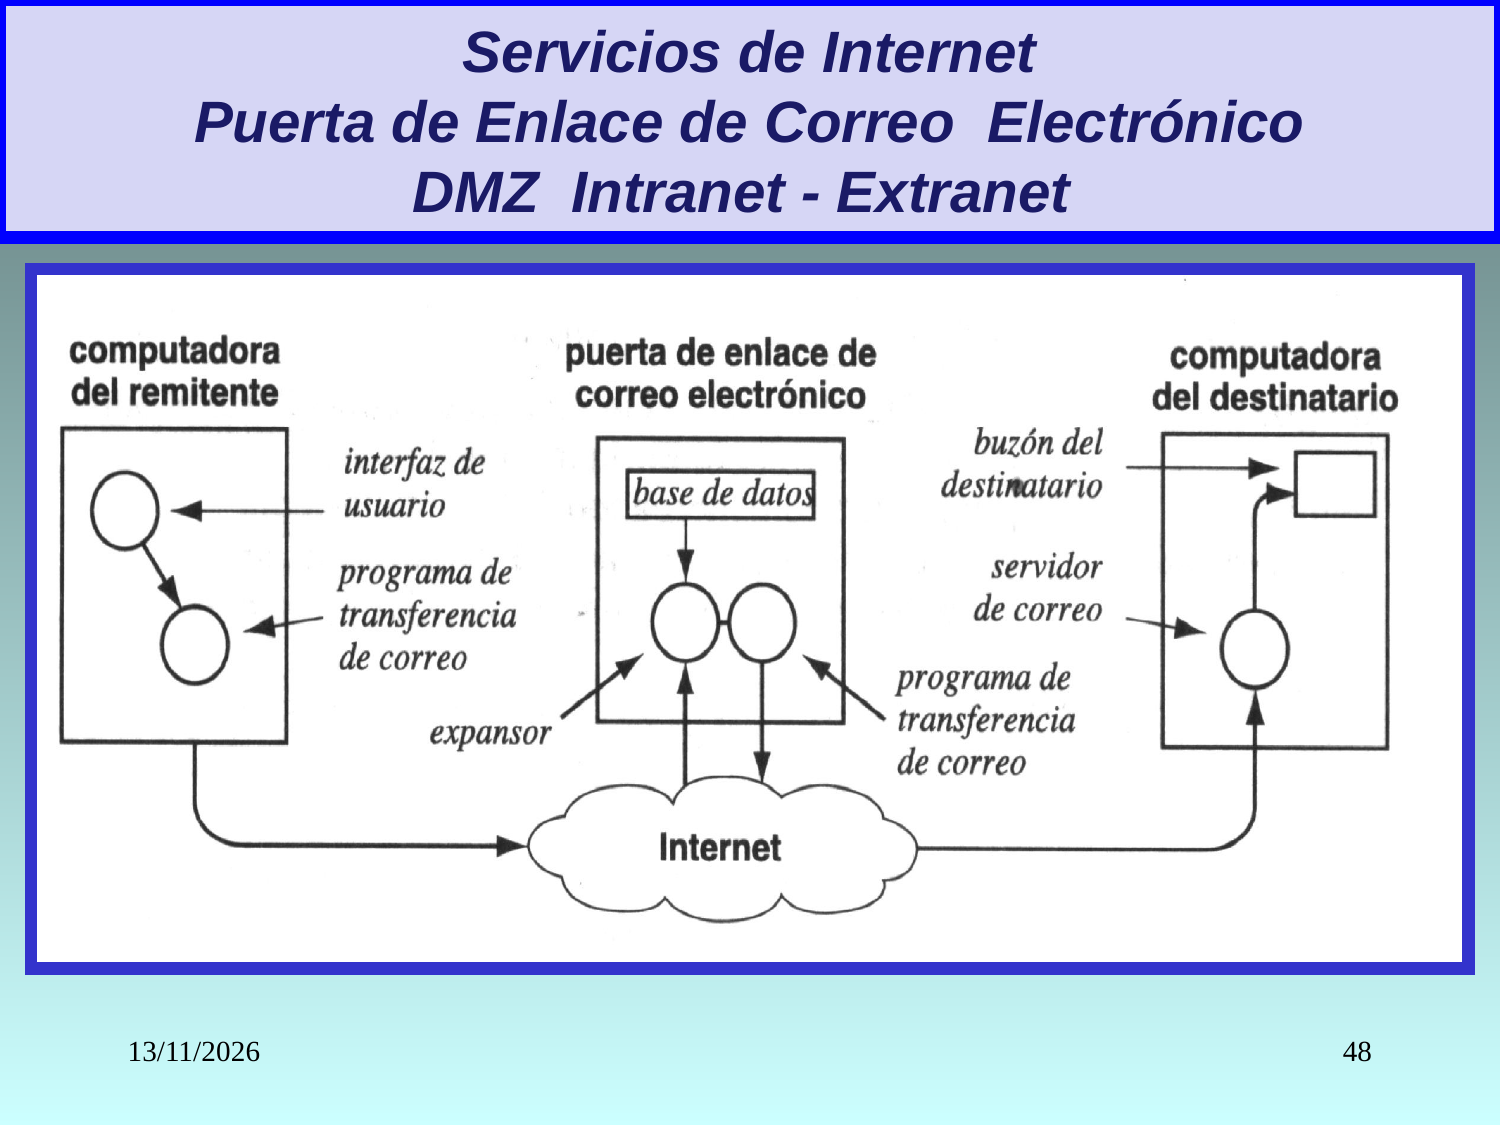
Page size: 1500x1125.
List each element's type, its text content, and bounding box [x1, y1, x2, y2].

picture [37, 274, 1463, 963]
slide_number 48 [1074, 1024, 1388, 1101]
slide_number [112, 1024, 426, 1101]
title Servicios de Internet Puerta de Enlace de Correo Electrónico DMZ Intranet - Extranet [0, 0, 1500, 238]
